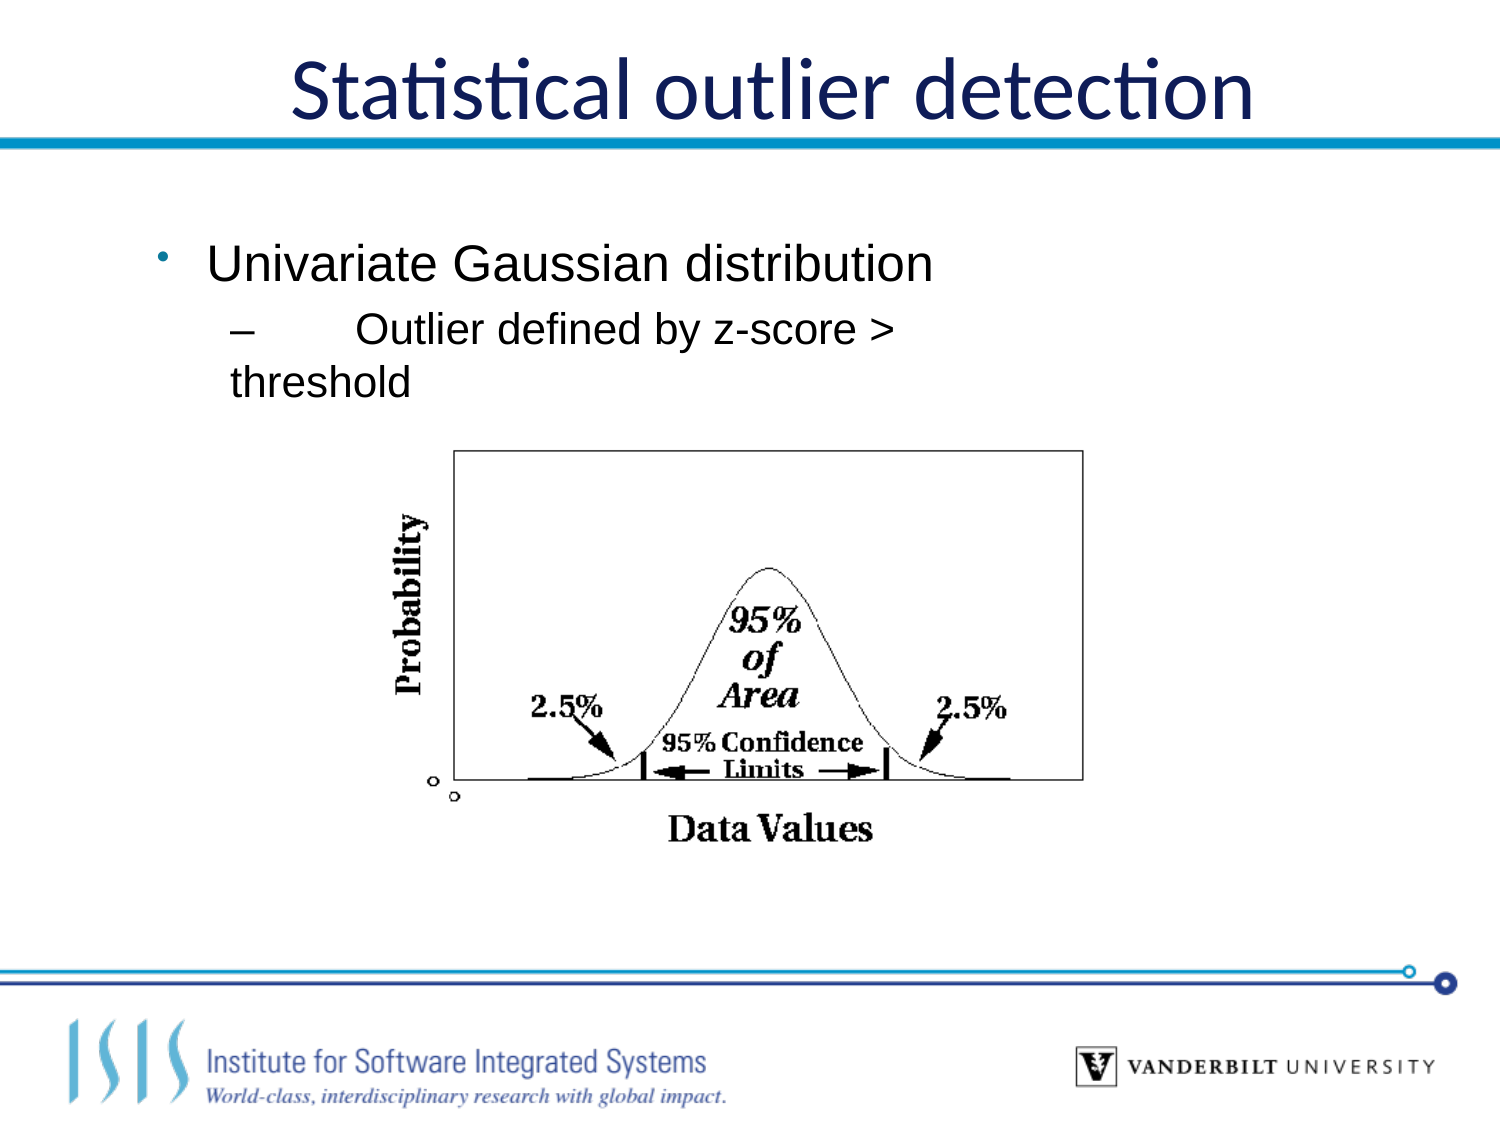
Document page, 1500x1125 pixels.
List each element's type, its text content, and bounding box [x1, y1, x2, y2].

text_box Univariate Gaussian distribution – Outlier defined by z-score > threshold [154, 230, 1017, 406]
text_box [368, 431, 1103, 850]
title Statistical outlier detection [200, 0, 1346, 178]
